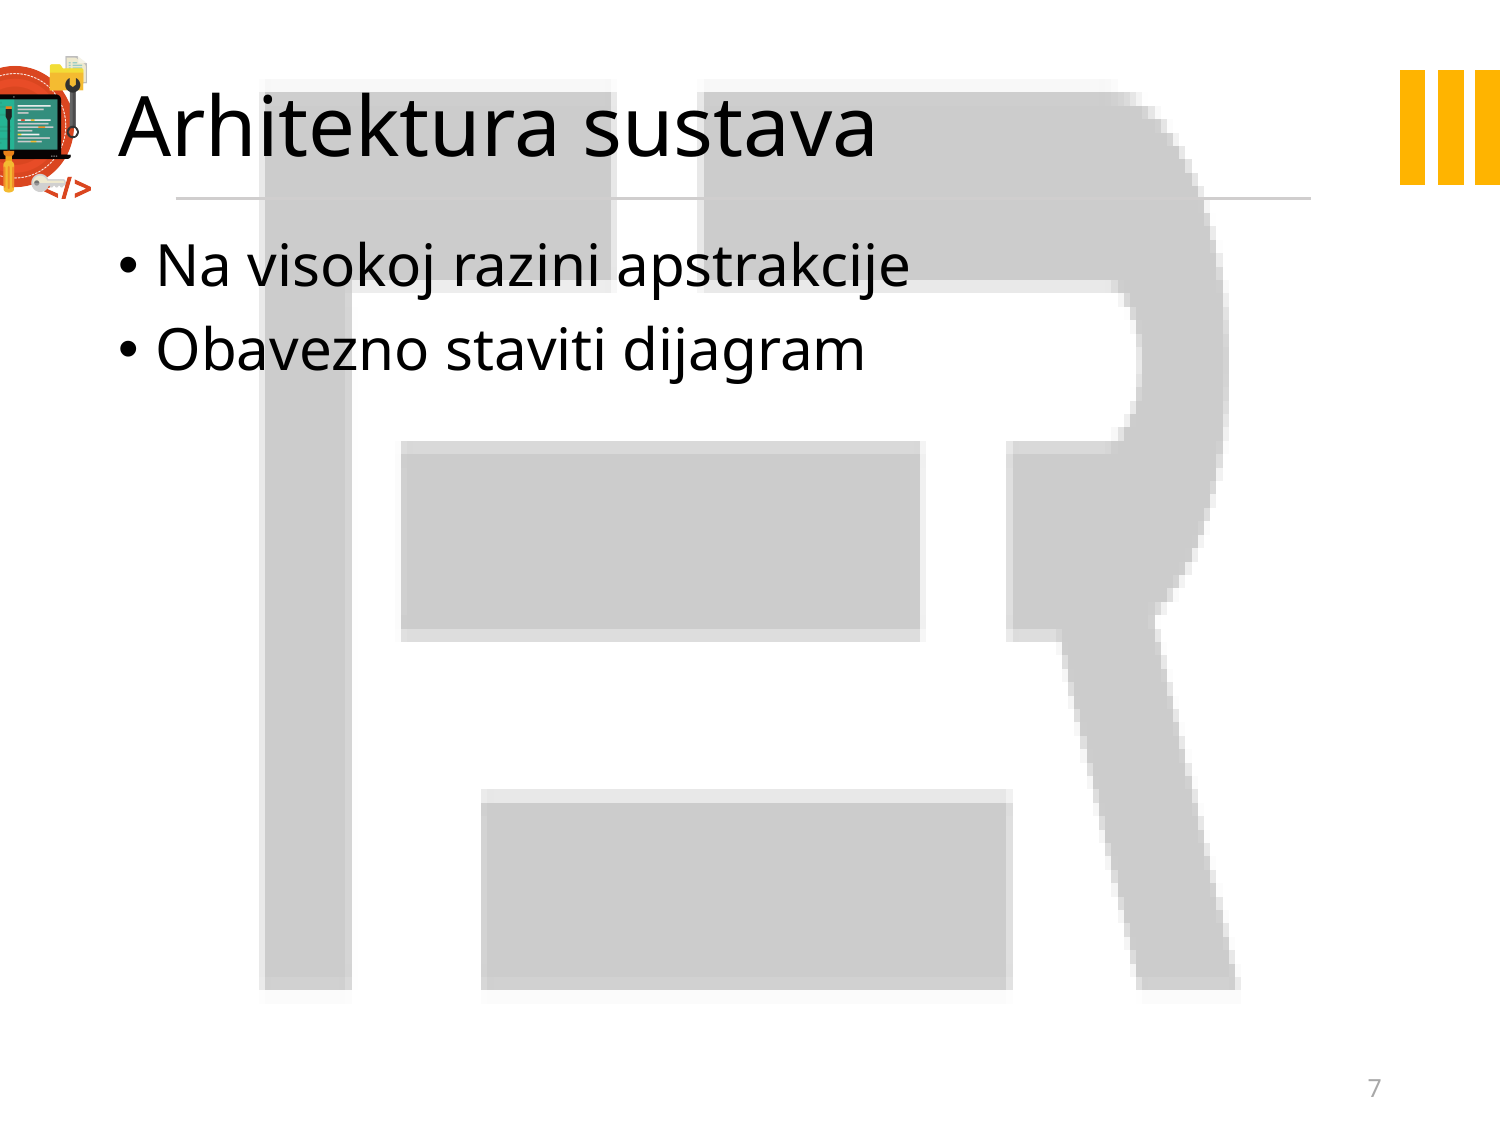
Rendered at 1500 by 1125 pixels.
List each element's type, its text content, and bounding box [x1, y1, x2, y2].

slide_number 7 [1310, 1065, 1397, 1125]
title Arhitektura sustava [103, 59, 1397, 199]
list Na visokoj razini apstrakcije Obavezno staviti dijagram [103, 228, 1397, 1038]
picture [0, 56, 91, 199]
